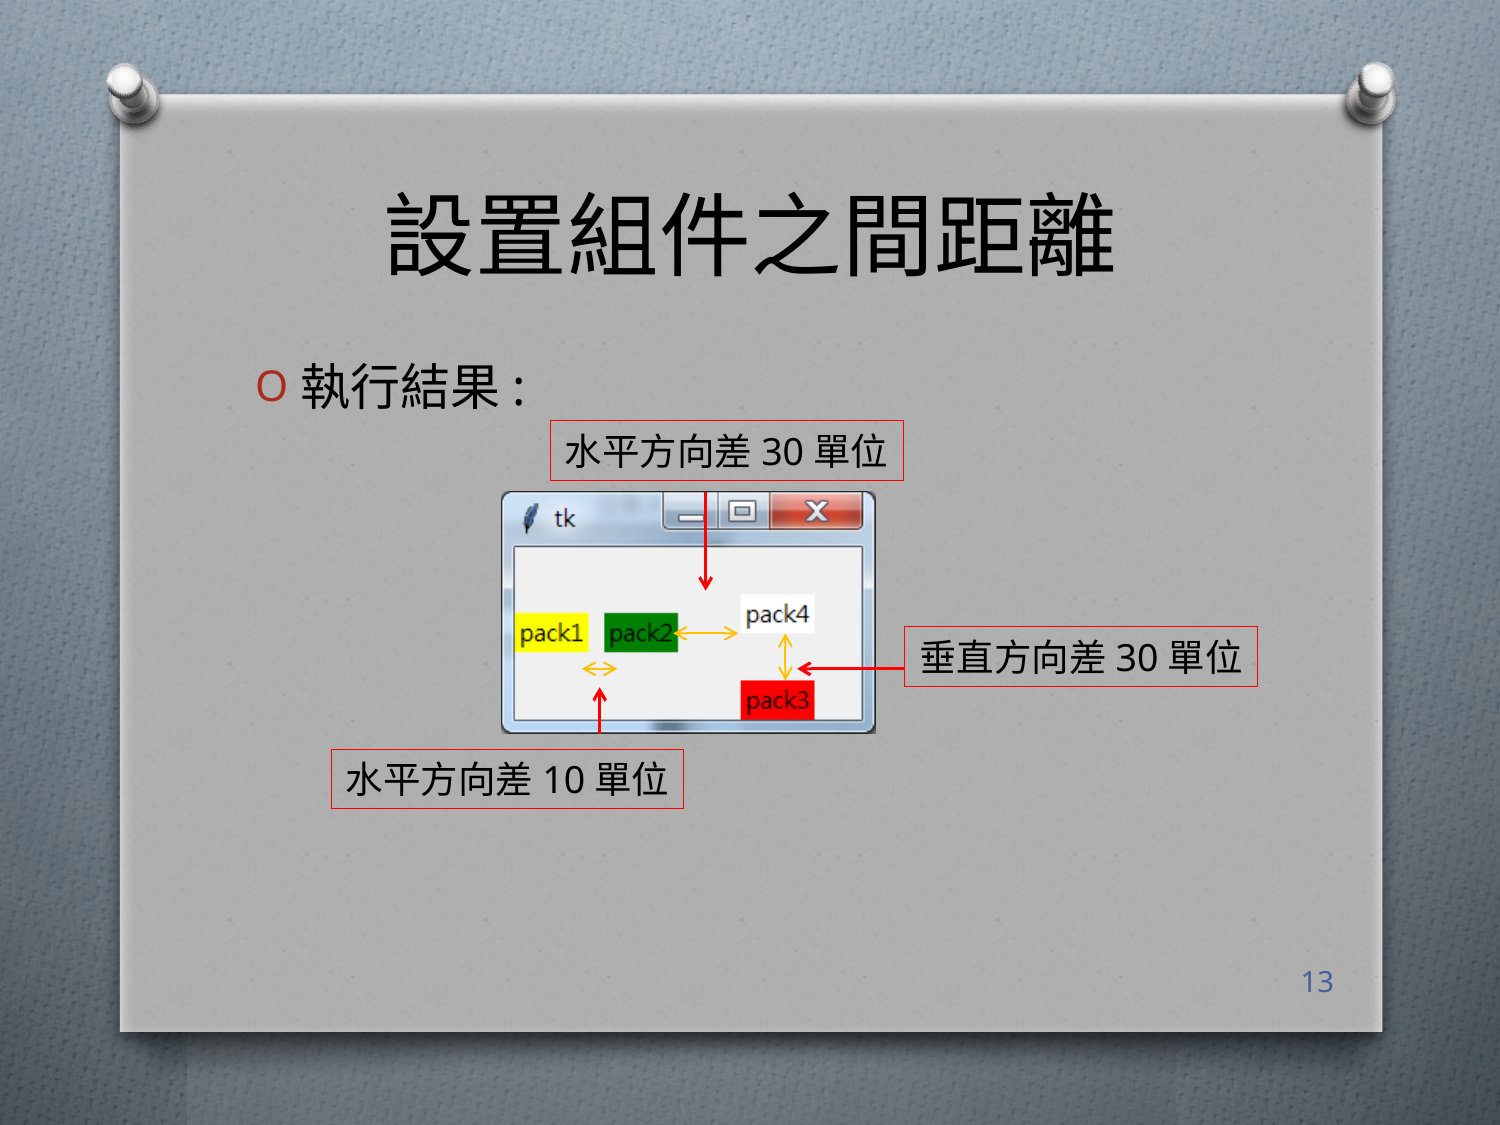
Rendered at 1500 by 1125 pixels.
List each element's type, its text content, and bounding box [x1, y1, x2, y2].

text_box 水平方向差30單位 [550, 420, 904, 481]
text_box 水平方向差10單位 [331, 749, 684, 809]
text_box 垂直方向差30單位 [904, 626, 1258, 687]
slide_number 13 [1258, 952, 1350, 1013]
picture [75, 29, 198, 153]
title 設置組件之間距離 [179, 134, 1323, 332]
picture [1317, 35, 1439, 156]
list 執行結果: [240, 347, 1257, 939]
picture [501, 491, 876, 735]
